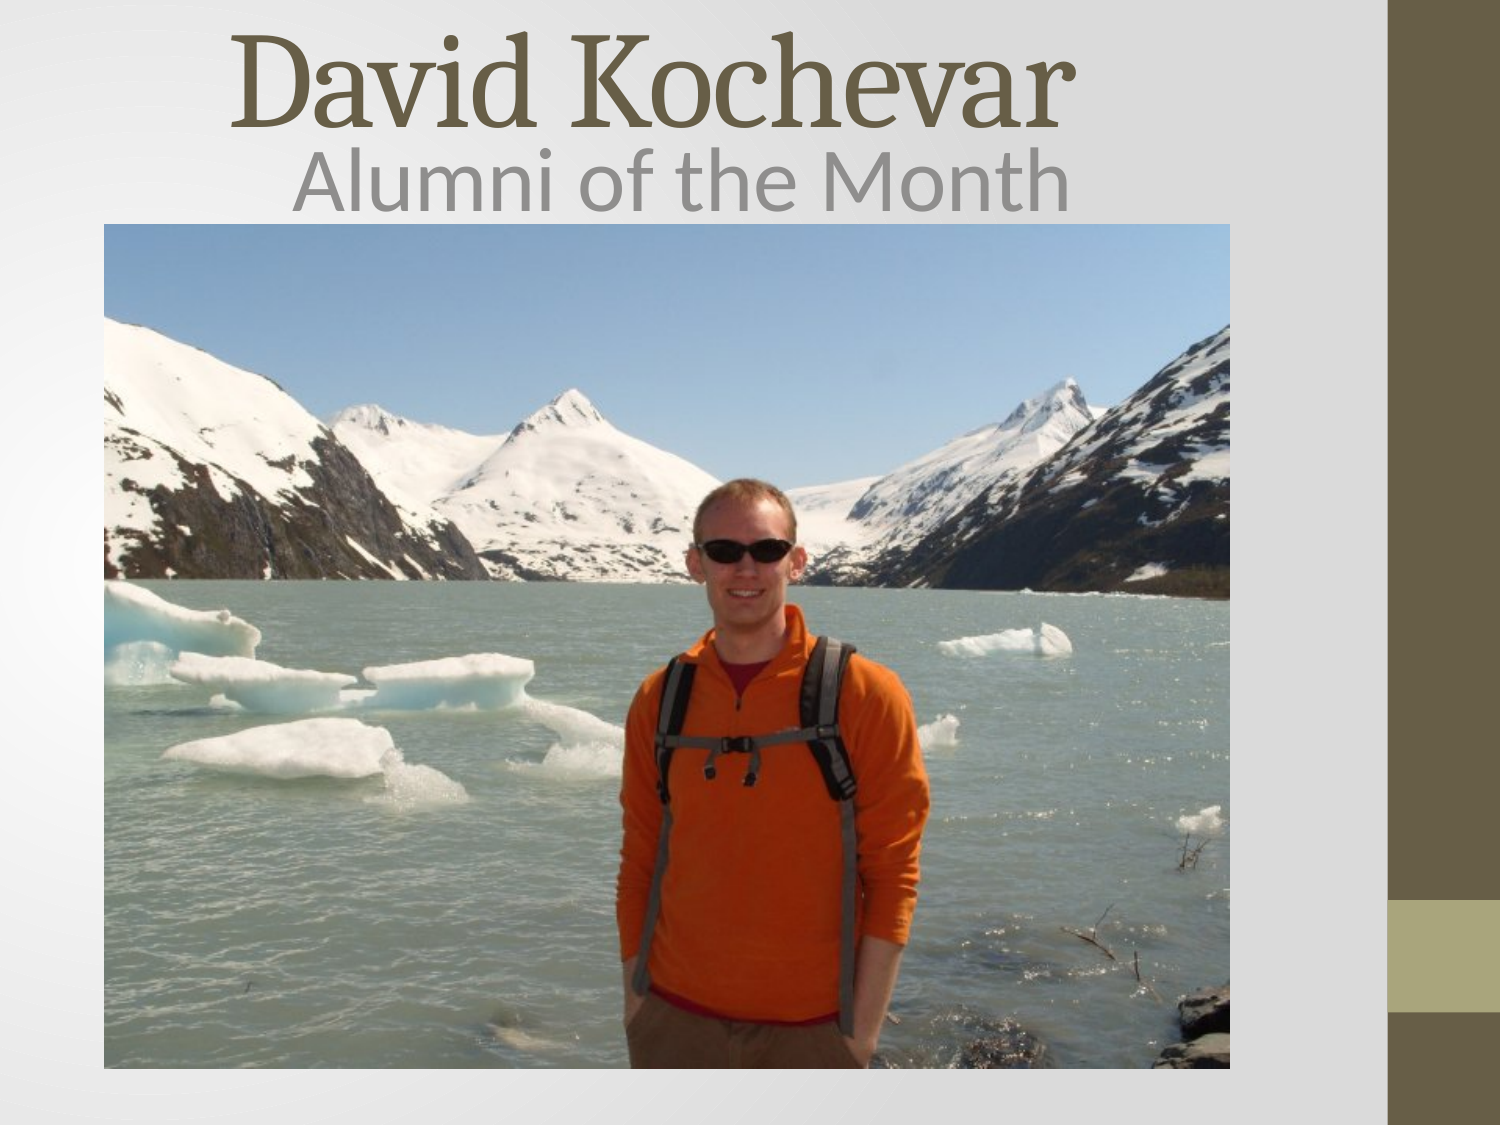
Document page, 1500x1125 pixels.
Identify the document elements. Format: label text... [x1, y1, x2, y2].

picture [103, 224, 1230, 1070]
title David Kochevar [212, 0, 1450, 163]
subtitle Alumni of the Month [277, 112, 1338, 288]
